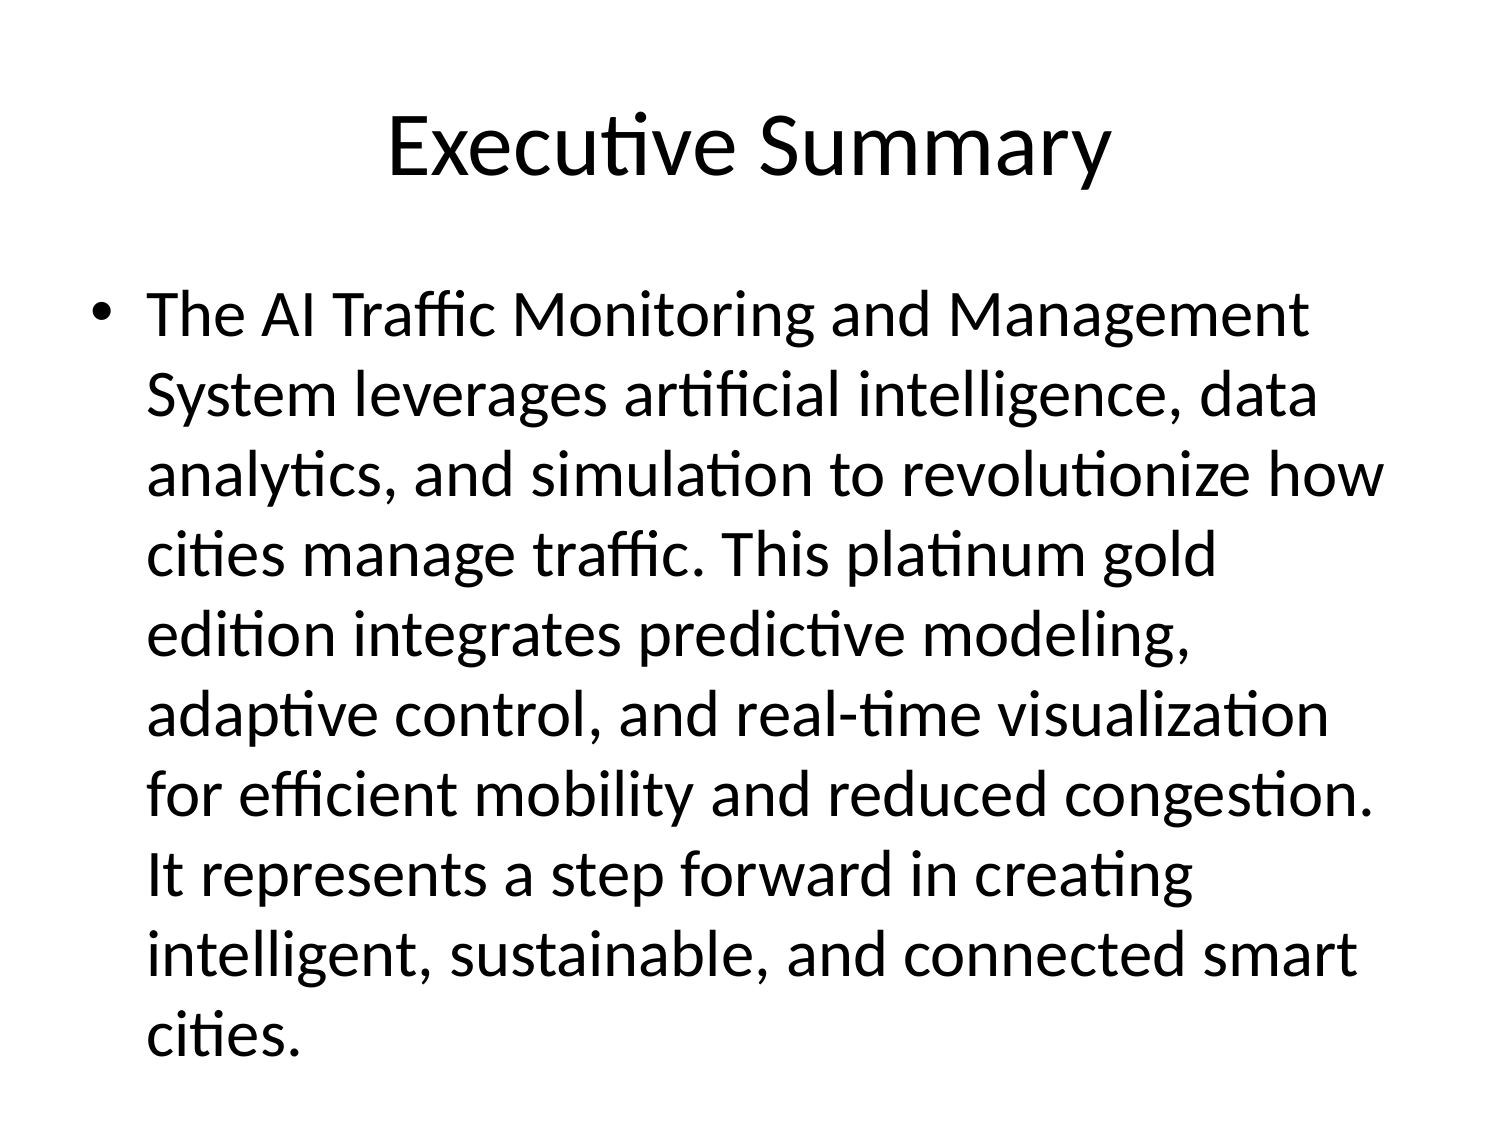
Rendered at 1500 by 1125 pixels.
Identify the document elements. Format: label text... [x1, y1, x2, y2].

title Executive Summary [75, 45, 1425, 233]
list The AI Traffic Monitoring and Management System leverages artificial intelligence, data analytics, and simulation to revolutionize how cities manage traffic. This platinum gold edition integrates predictive modeling, adaptive control, and real-time visualization for efficient mobility and reduced congestion. It represents a step forward in creating intelligent, sustainable, and connected smart cities. [75, 262, 1425, 1005]
